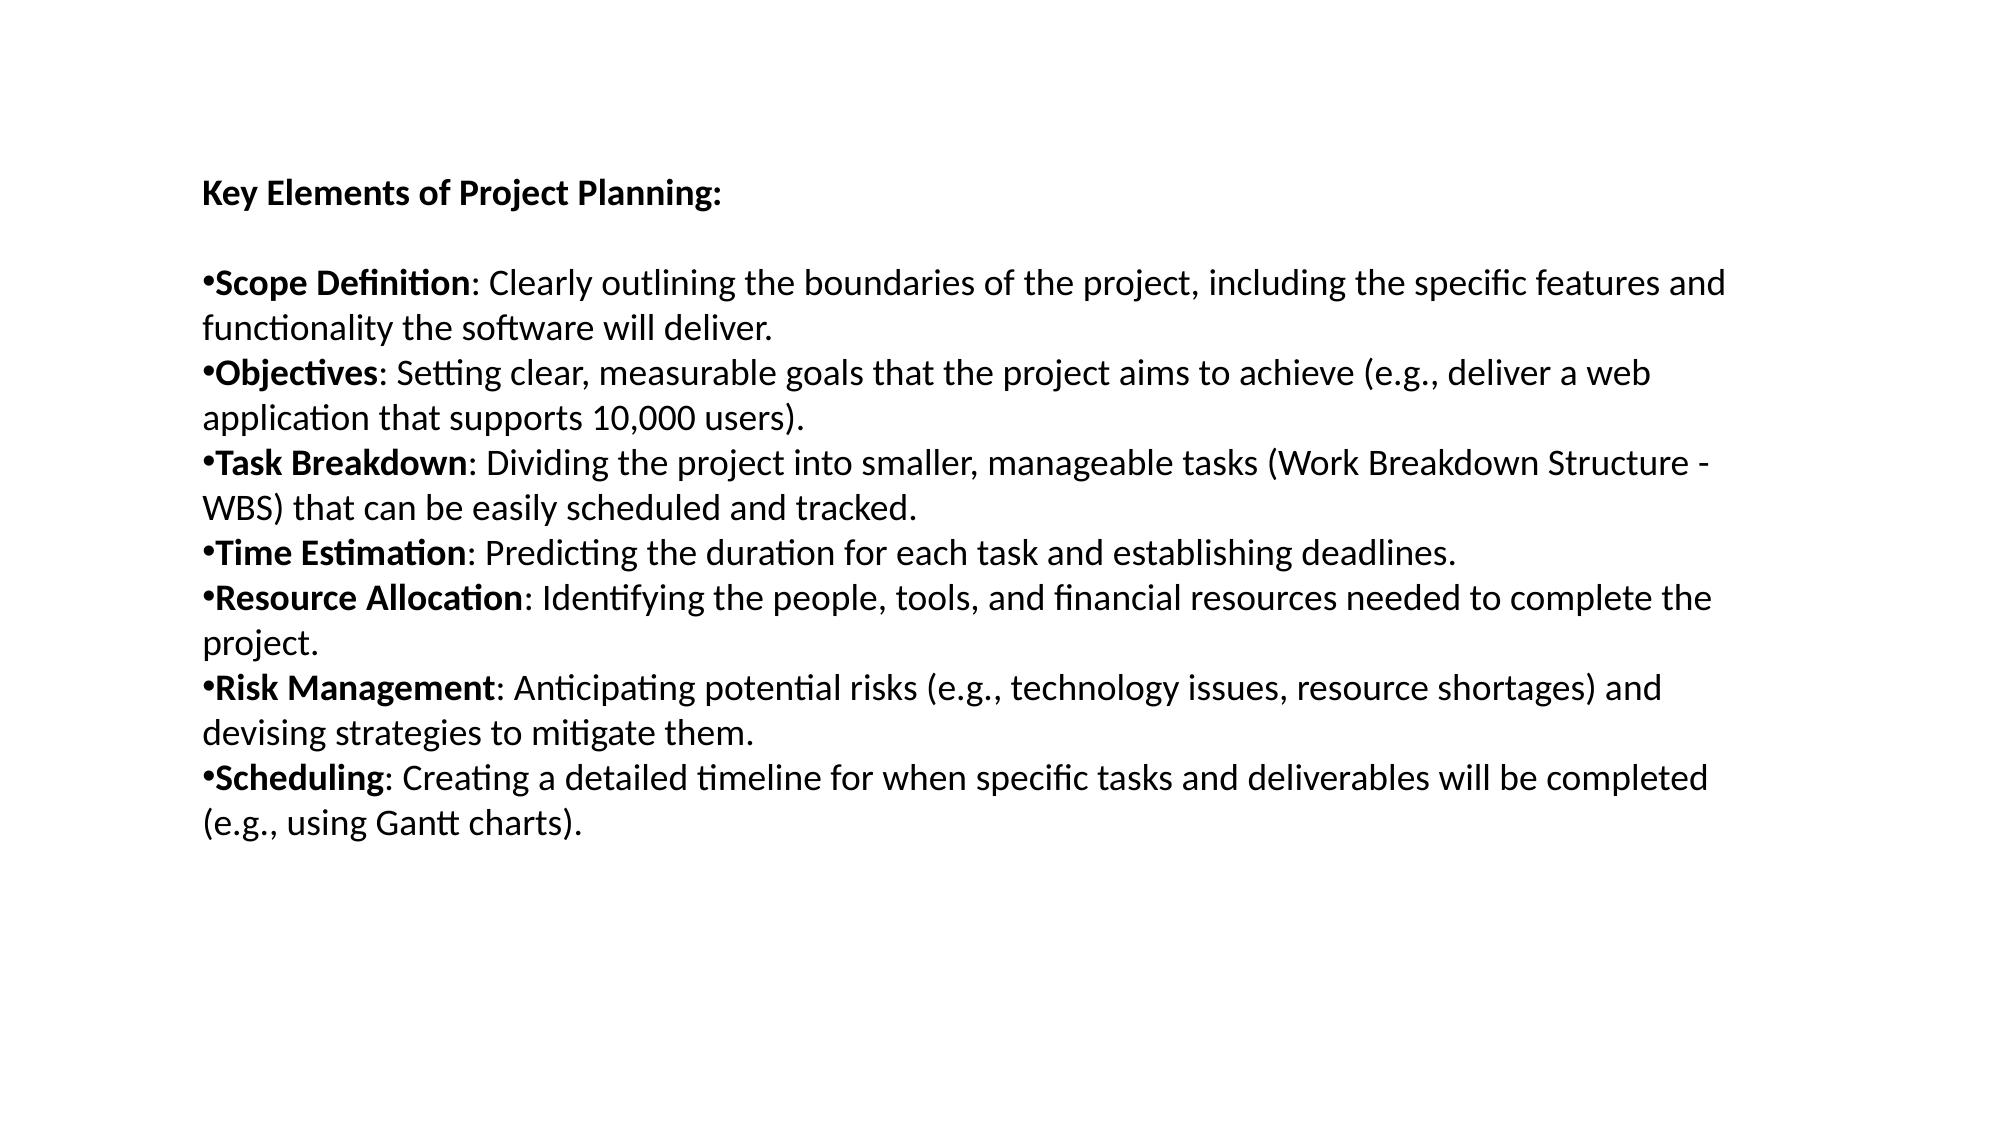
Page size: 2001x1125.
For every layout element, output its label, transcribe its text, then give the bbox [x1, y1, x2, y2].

text_box Key Elements of Project Planning: Scope Definition: Clearly outlining the boundaries of the project, including the specific features and functionality the software will deliver. Objectives: Setting clear, measurable goals that the project aims to achieve (e.g., deliver a web application that supports 10,000 users). Task Breakdown: Dividing the project into smaller, manageable tasks (Work Breakdown Structure - WBS) that can be easily scheduled and tracked. Time Estimation: Predicting the duration for each task and establishing deadlines. Resource Allocation: Identifying the people, tools, and financial resources needed to complete the project. Risk Management: Anticipating potential risks (e.g., technology issues, resource shortages) and devising strategies to mitigate them. Scheduling: Creating a detailed timeline for when specific tasks and deliverables will be completed (e.g., using Gantt charts). [187, 161, 1759, 851]
